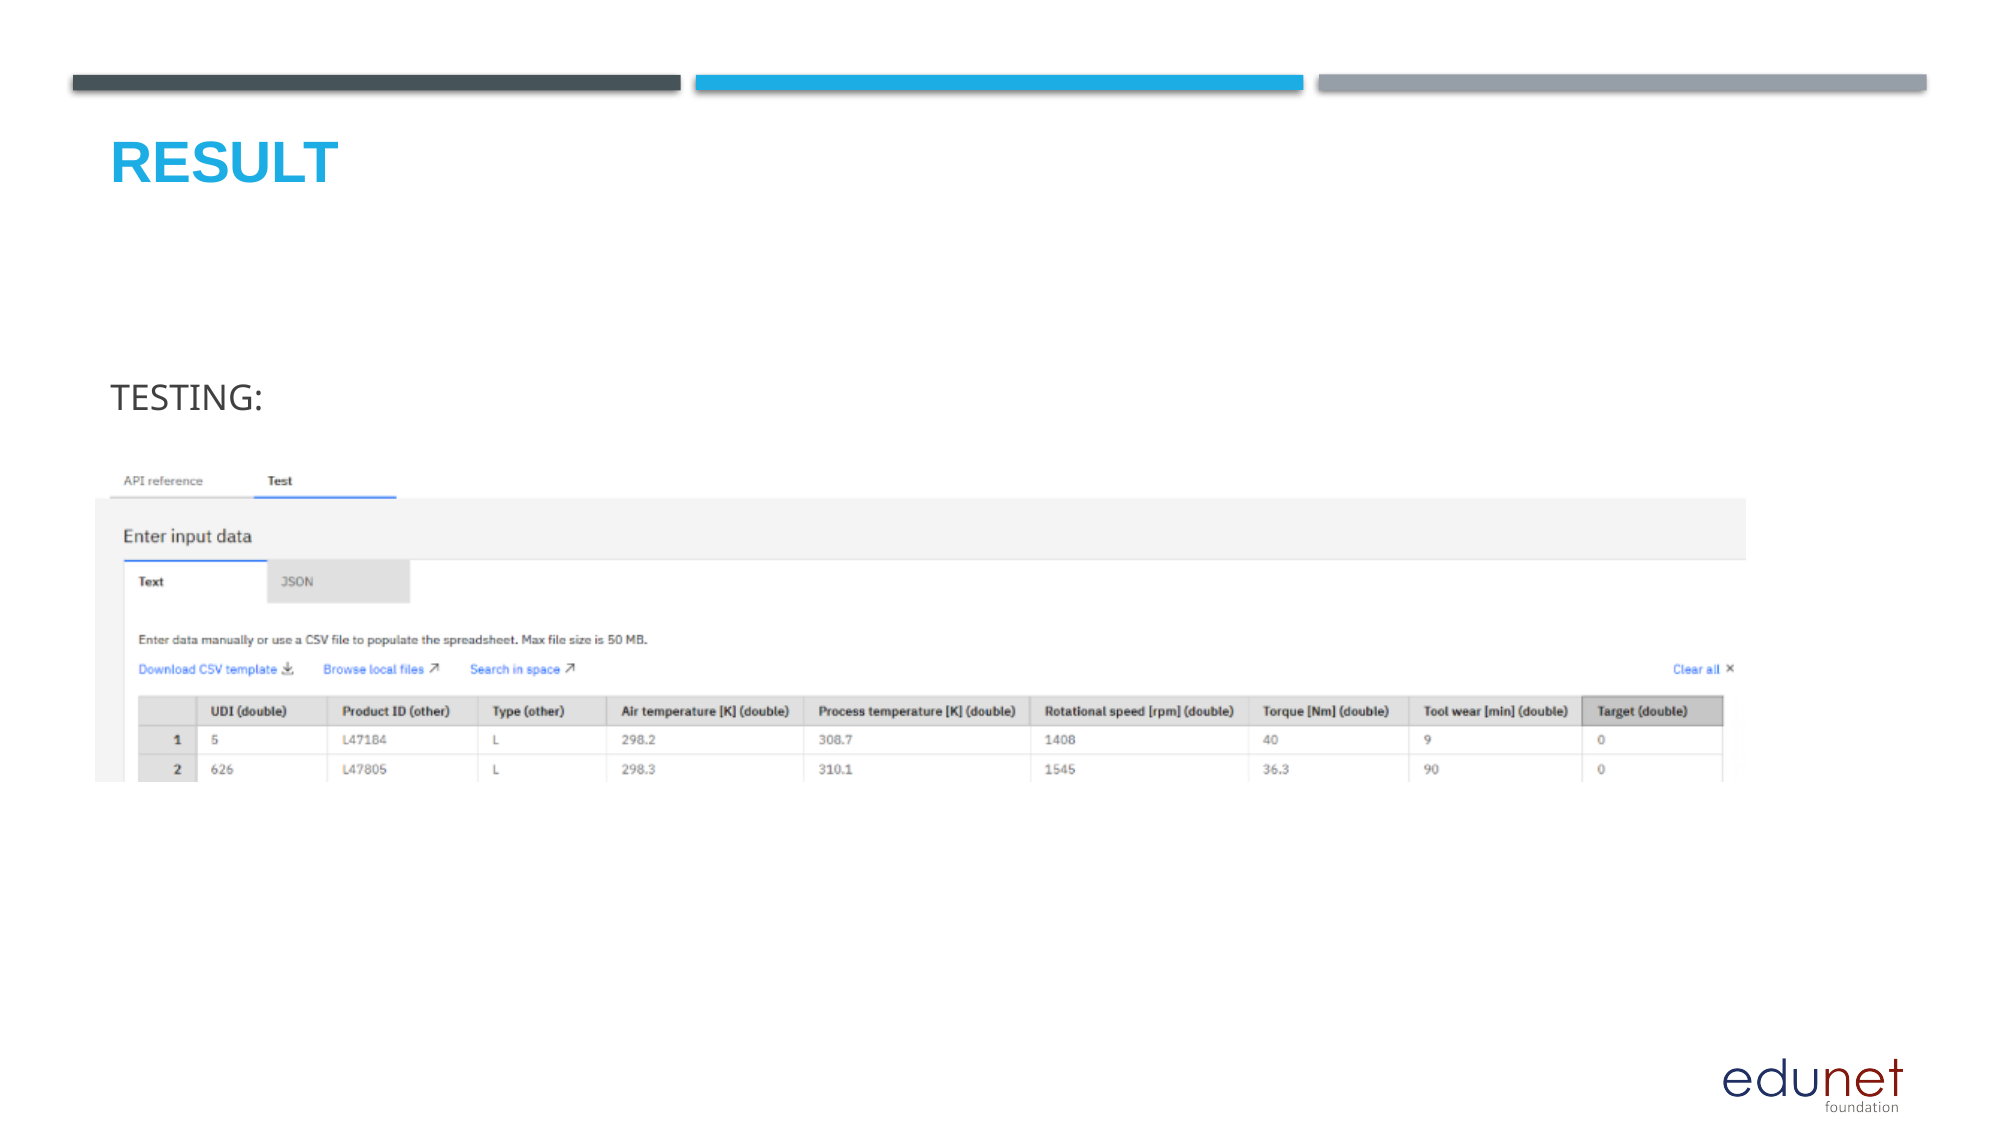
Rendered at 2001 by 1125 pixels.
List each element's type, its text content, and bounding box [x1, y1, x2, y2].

picture [94, 462, 1746, 783]
list TESTING: [95, 44, 1905, 811]
picture [1719, 1056, 1905, 1116]
